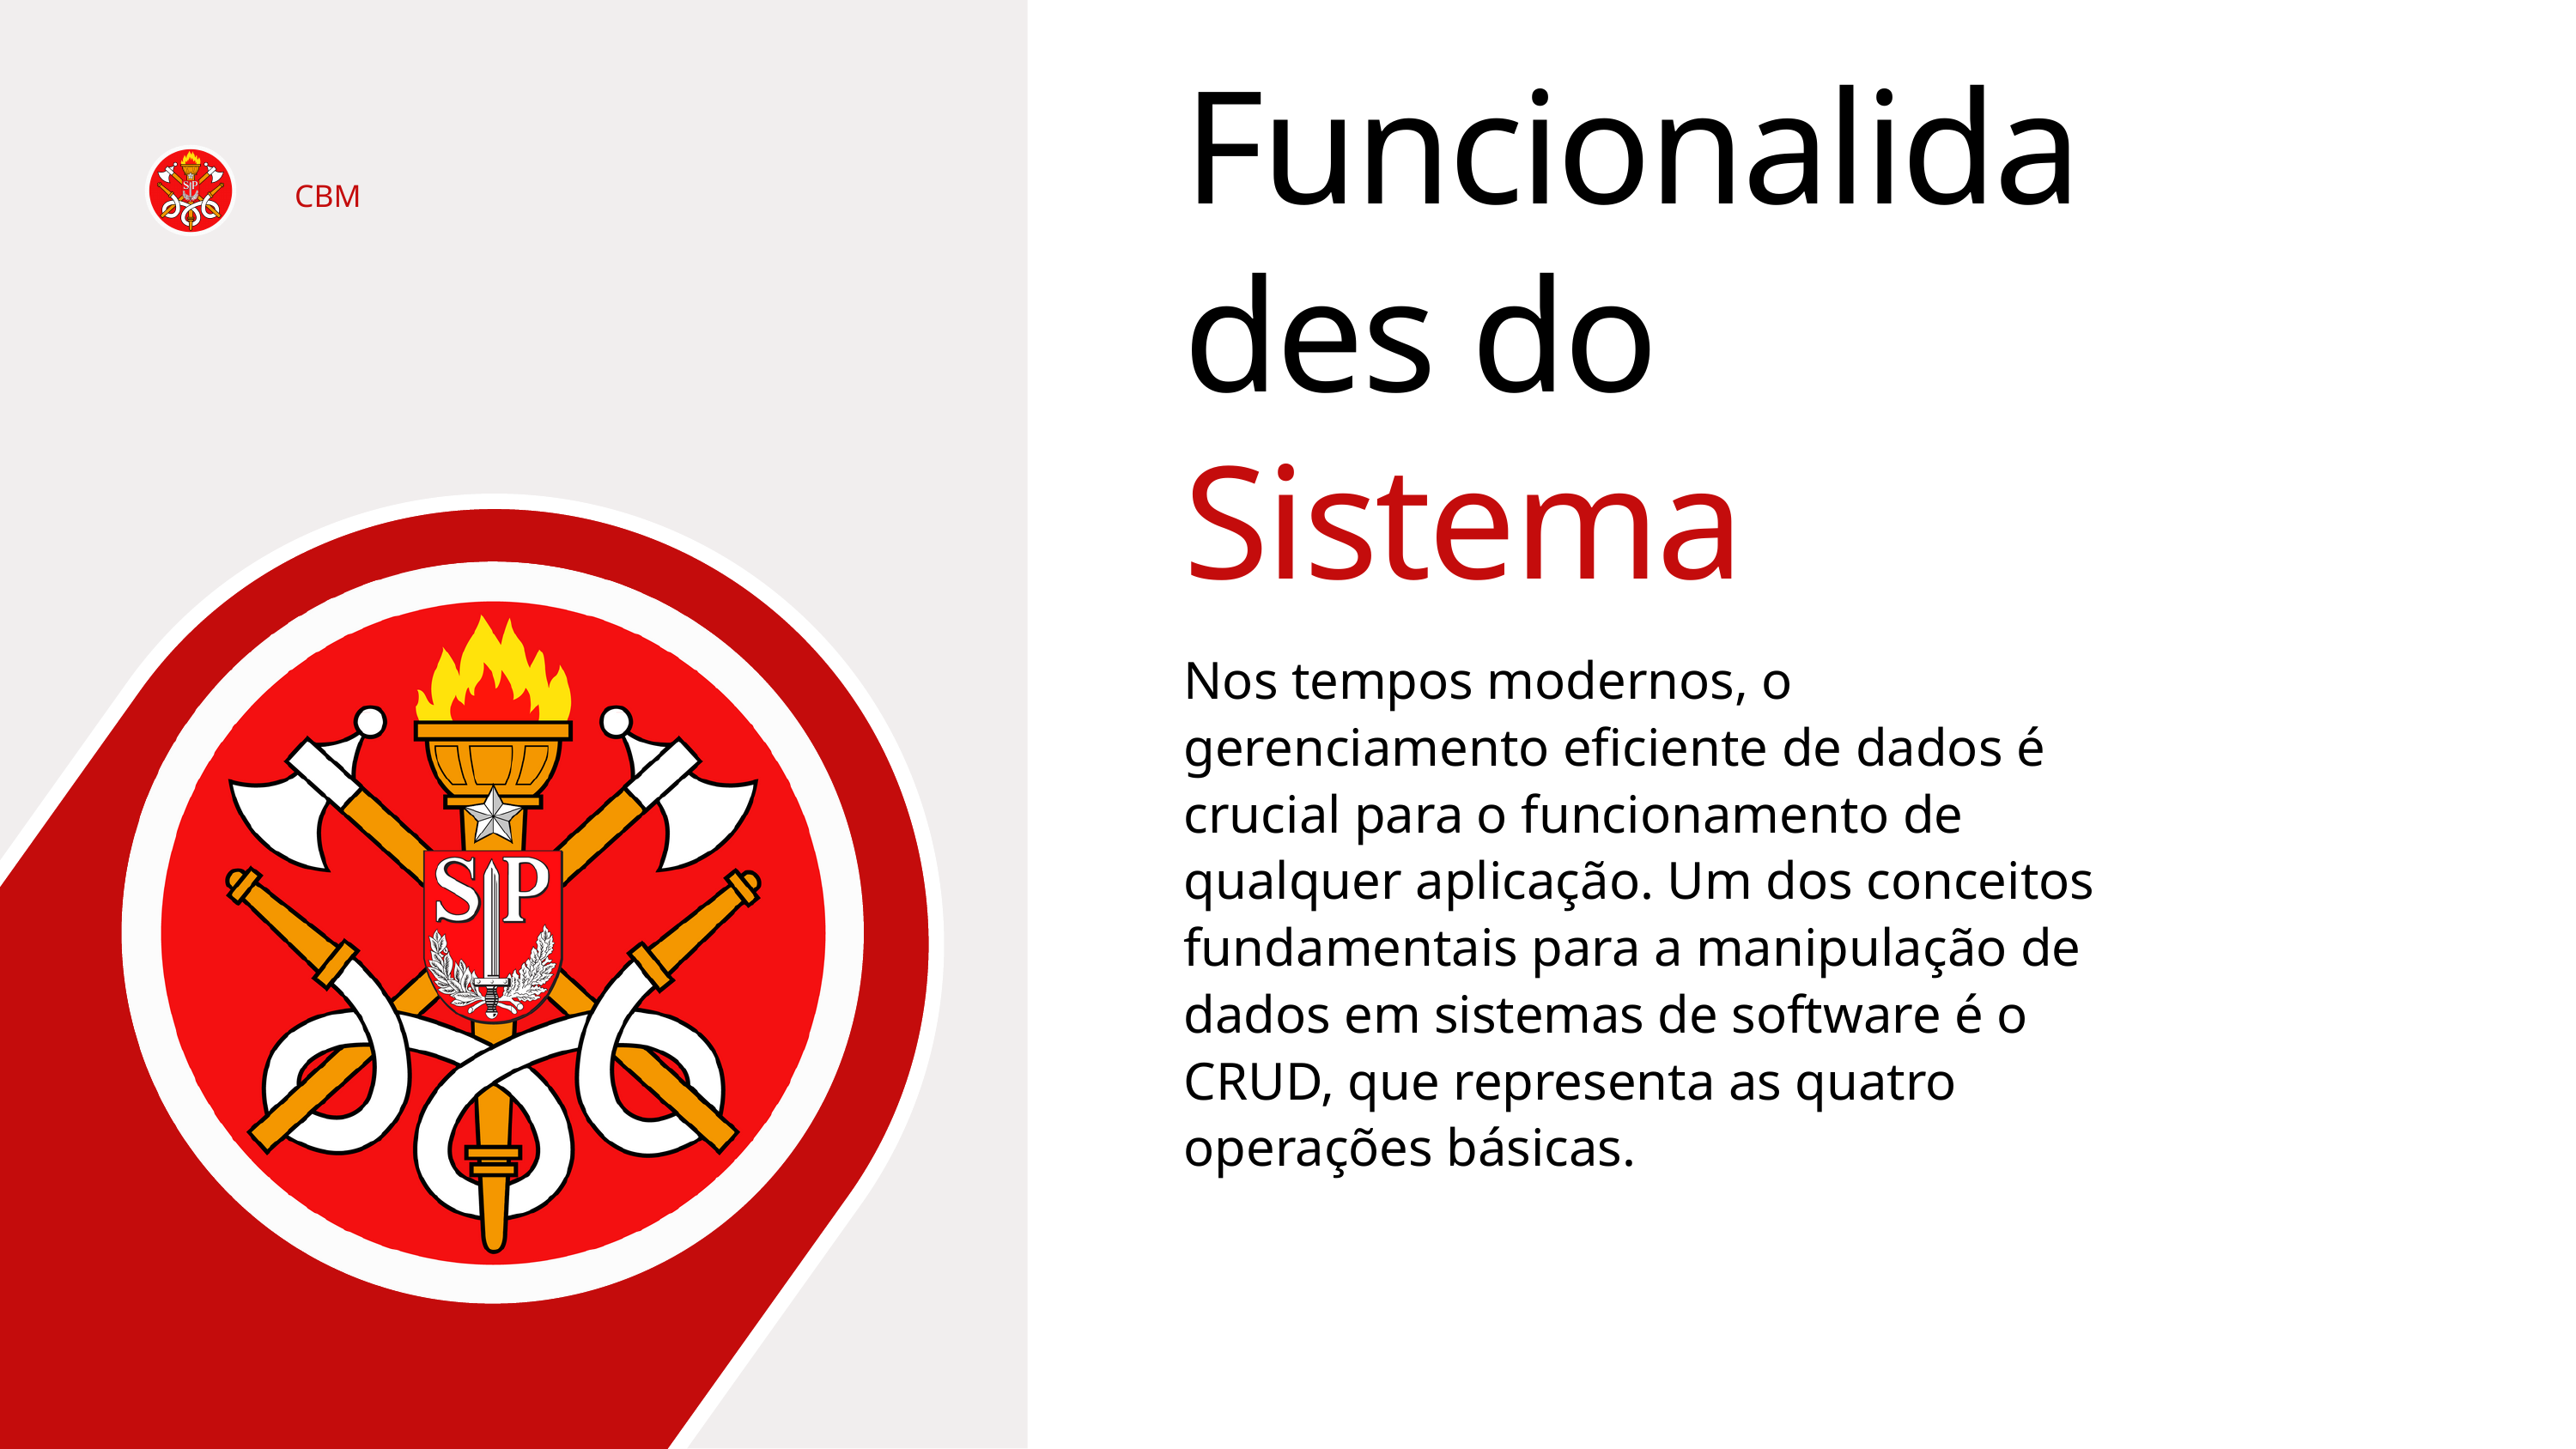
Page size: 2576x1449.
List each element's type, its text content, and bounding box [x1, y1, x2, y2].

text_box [144, 144, 237, 237]
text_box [0, 792, 1099, 1449]
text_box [1183, 47, 2156, 1449]
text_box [121, 561, 865, 1304]
text_box [0, 0, 1028, 791]
text_box CBM [295, 170, 617, 214]
